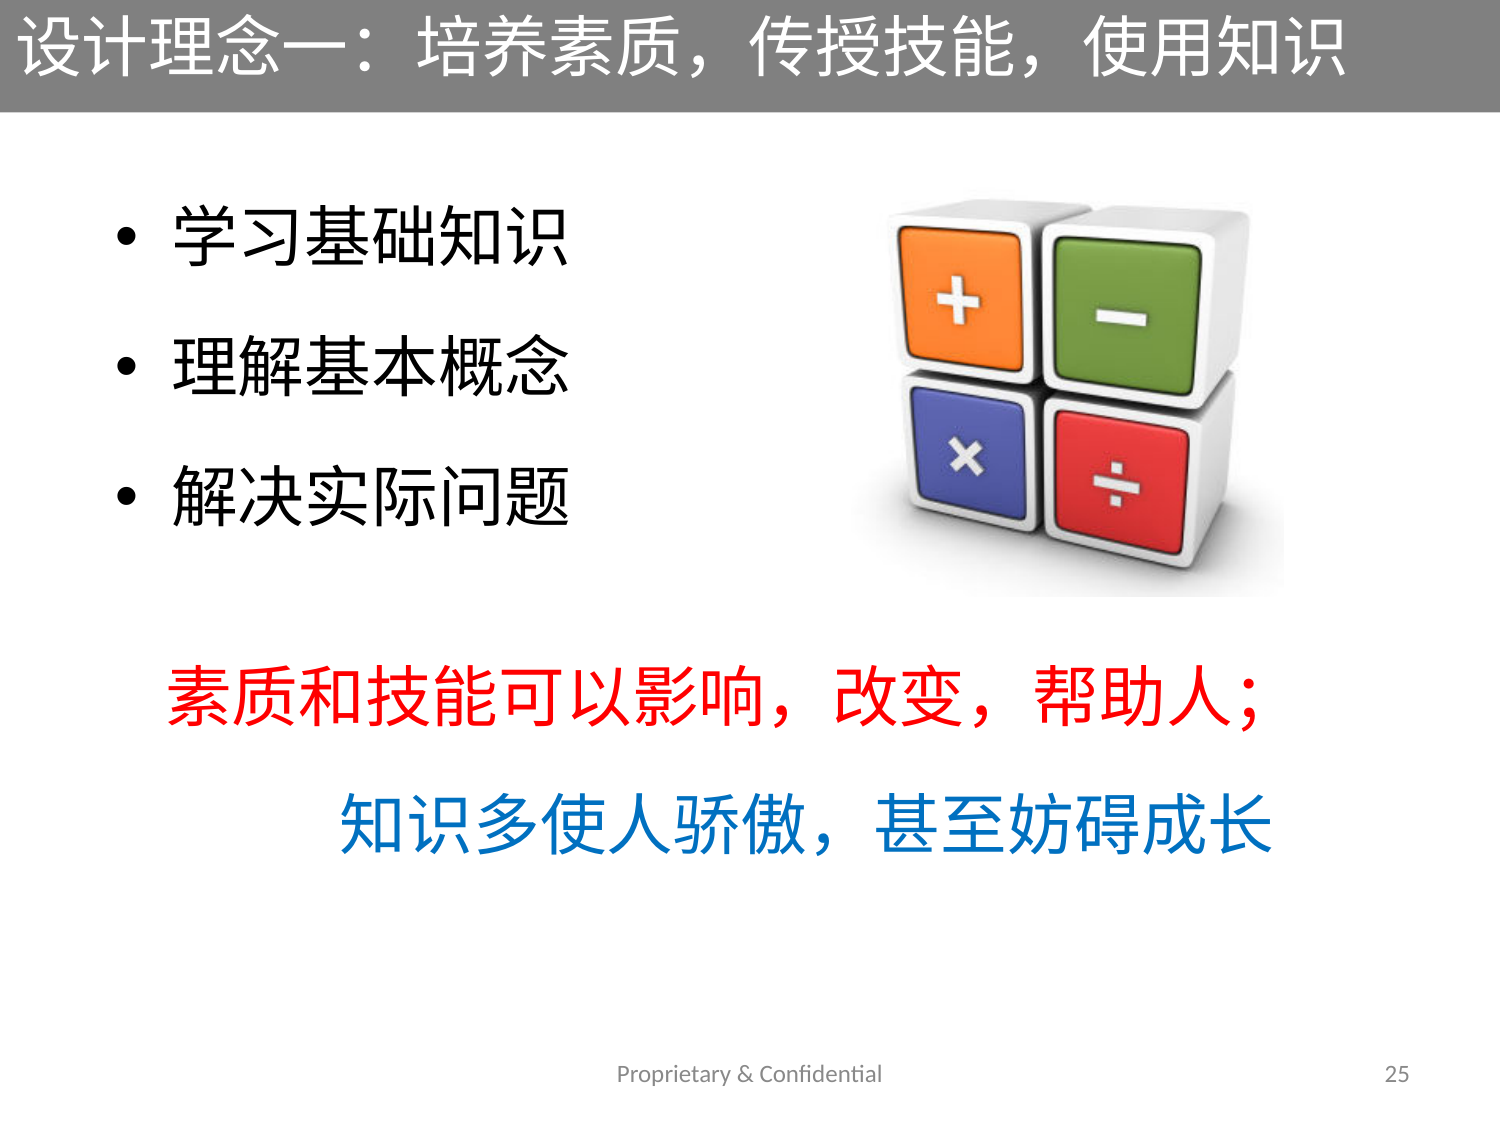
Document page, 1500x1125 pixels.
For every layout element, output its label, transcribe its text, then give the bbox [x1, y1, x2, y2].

slide_number 25 [1074, 1042, 1425, 1103]
footer Proprietary & Confidential [512, 1042, 988, 1103]
title 设计理念一：培养素质，传授技能，使用知识 [0, 0, 1500, 101]
text_box 素质和技能可以影响，改变，帮助人； [150, 647, 1388, 743]
list 学习基础知识 理解基本概念 解决实际问题 [99, 187, 1338, 841]
picture [814, 151, 1284, 597]
text_box 知识多使人骄傲，甚至妨碍成长 [324, 774, 1500, 870]
